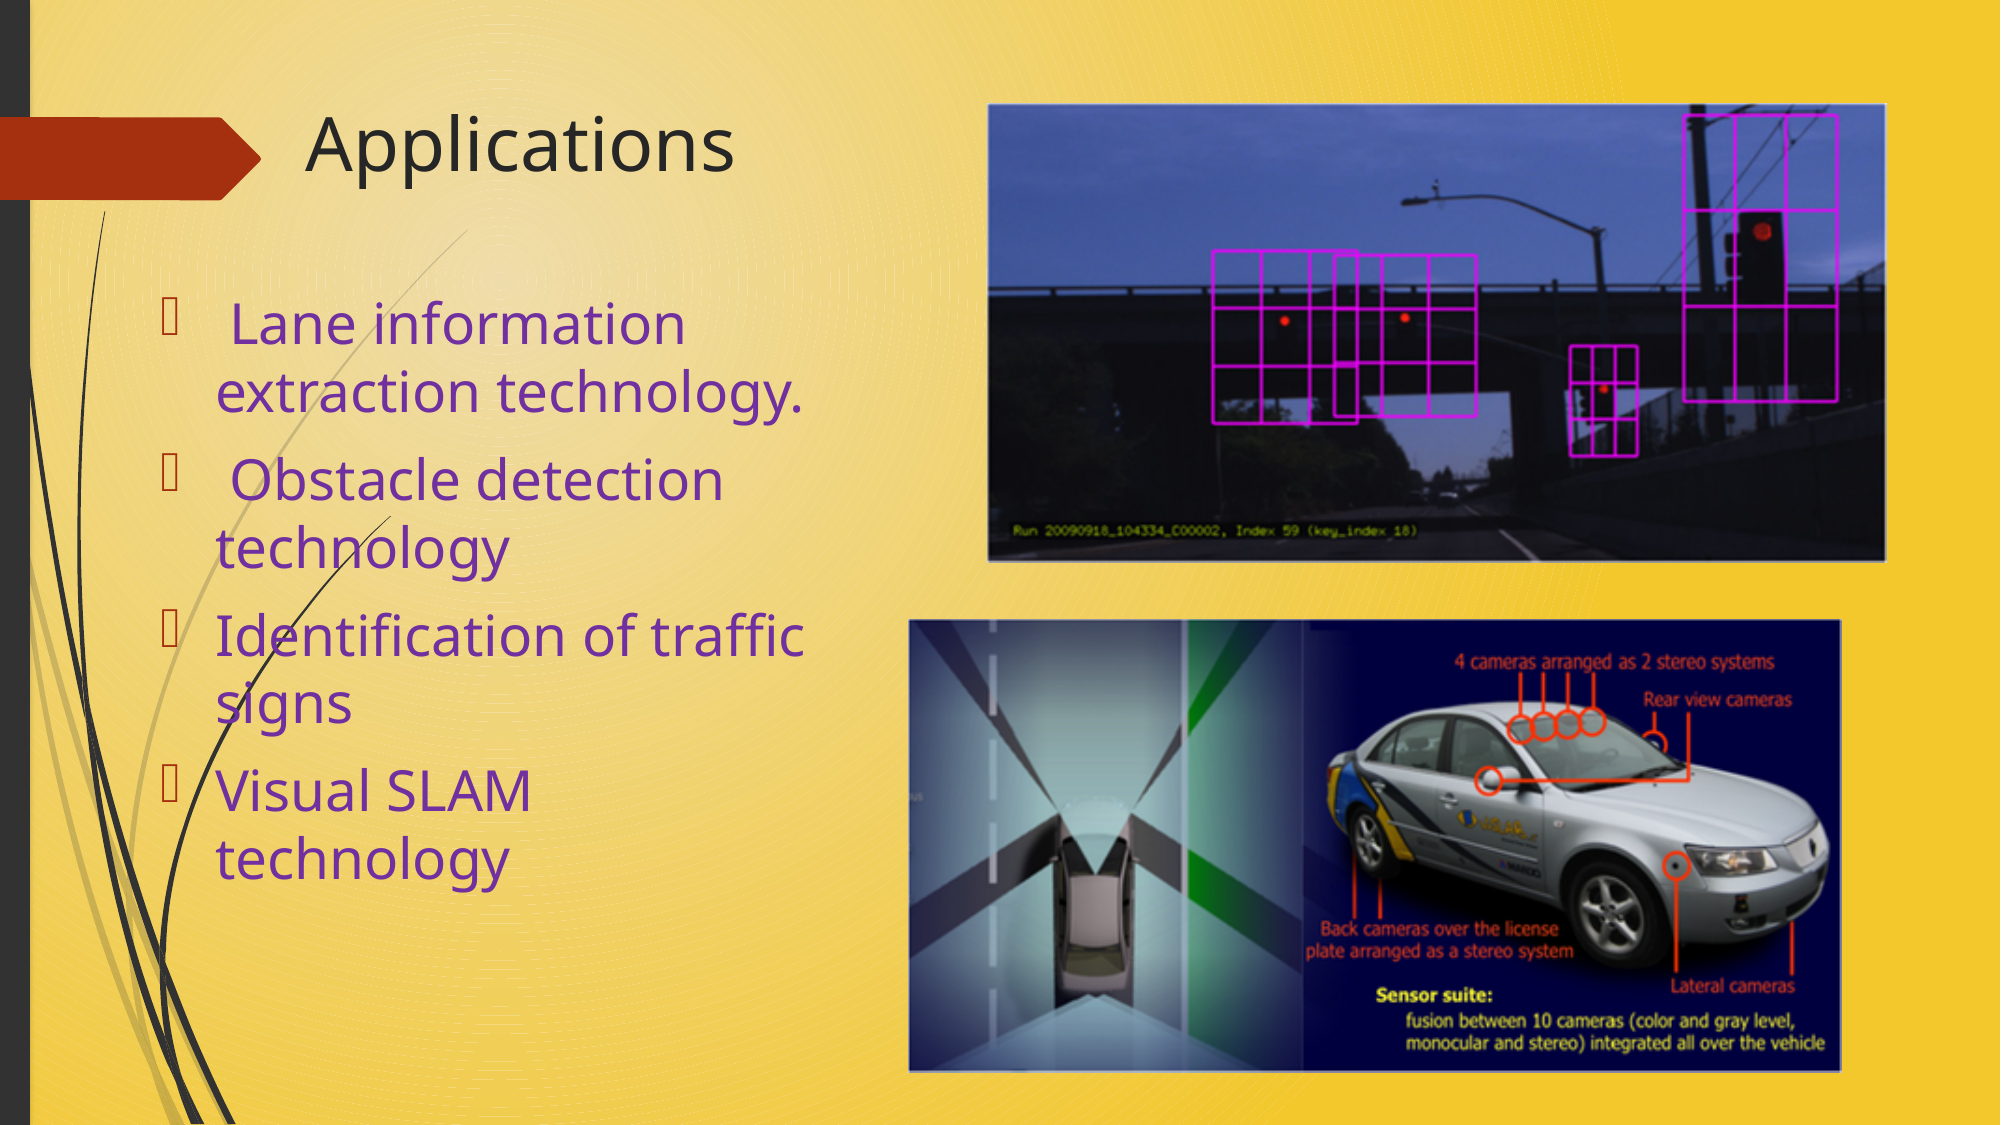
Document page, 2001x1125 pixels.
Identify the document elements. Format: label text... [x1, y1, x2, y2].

picture [908, 619, 1842, 1073]
picture [987, 103, 1888, 563]
list Lane information extraction technology. Obstacle detection technology Identification of traffic signs Visual SLAM technology [145, 280, 853, 901]
title Applications [290, 88, 1753, 299]
